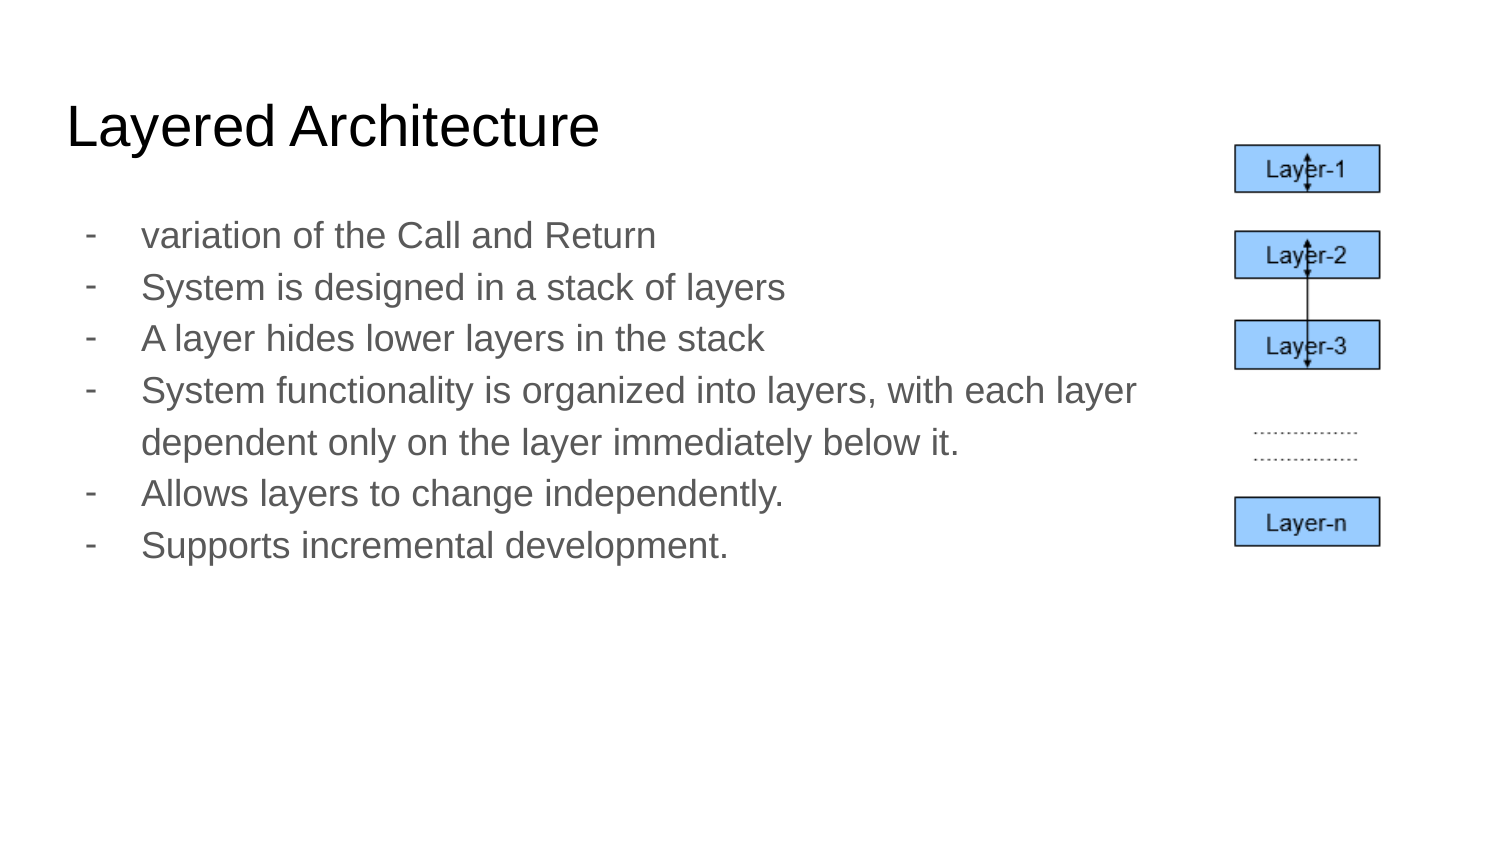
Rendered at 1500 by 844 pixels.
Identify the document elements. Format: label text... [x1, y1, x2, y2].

picture [1233, 128, 1387, 561]
title Layered Architecture [51, 72, 1449, 167]
list variation of the Call and Return System is designed in a stack of layers A layer hides lower layers in the stack System functionality is organized into layers, with each layer dependent only on the layer immediately below it. Allows layers to change independently. Supports incremental development. [51, 189, 1449, 750]
